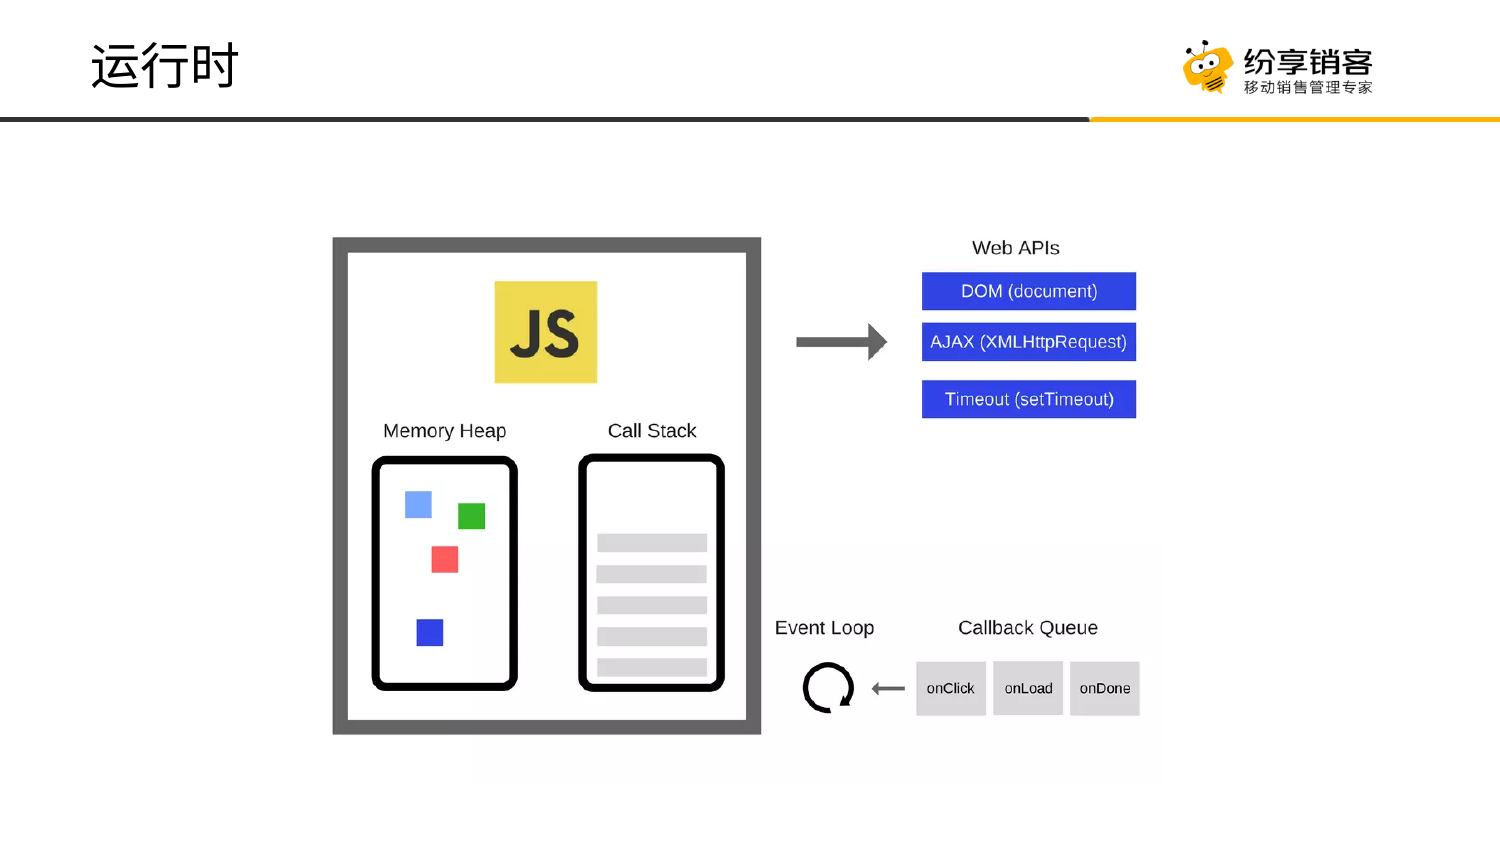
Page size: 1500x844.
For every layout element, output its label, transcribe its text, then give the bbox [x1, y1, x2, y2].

picture [1183, 40, 1372, 94]
title 运行时 [75, 33, 1114, 95]
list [313, 146, 1164, 784]
